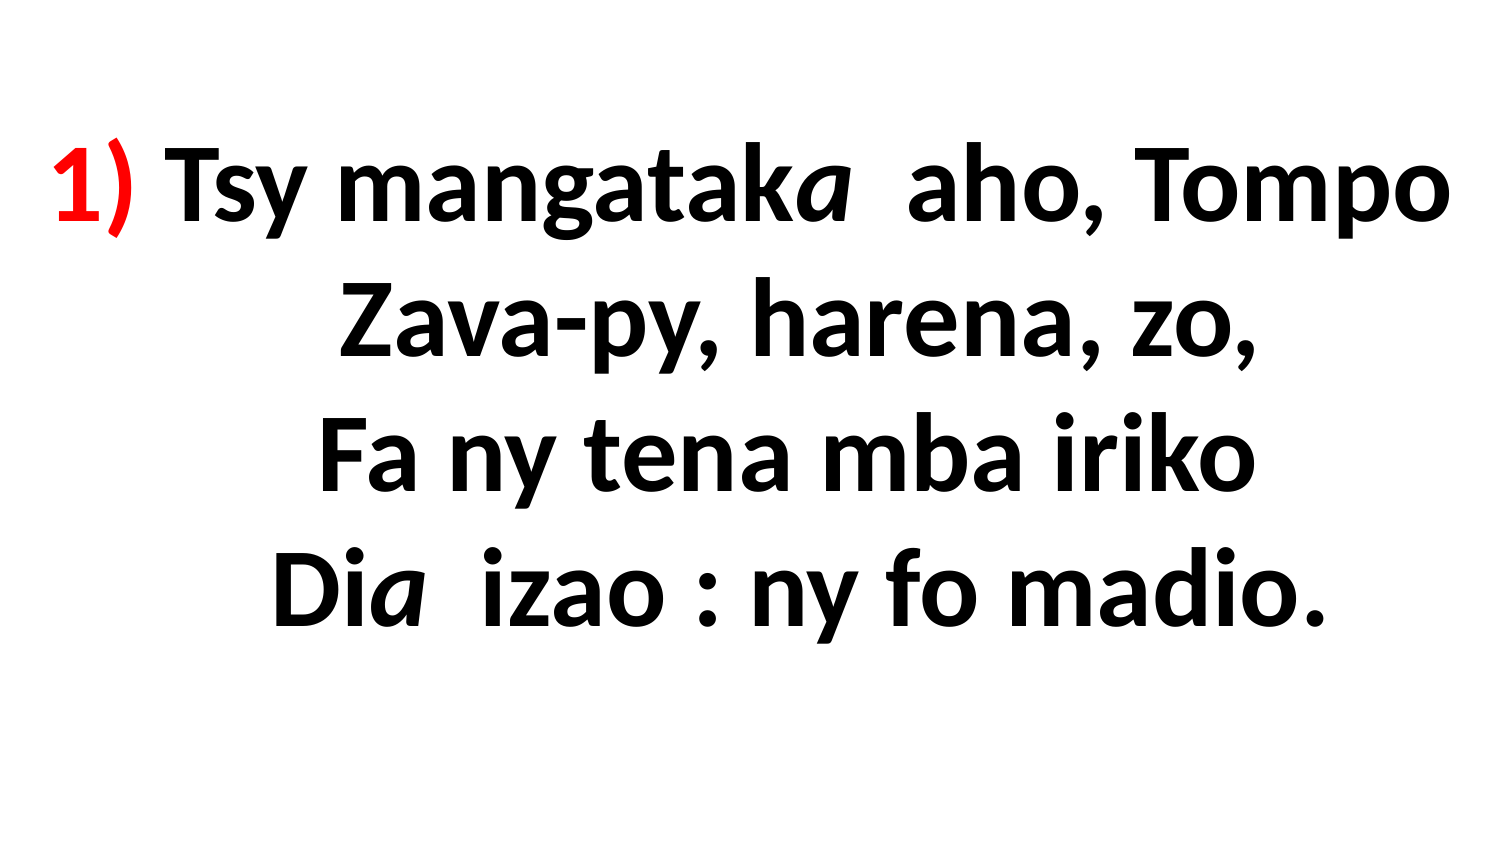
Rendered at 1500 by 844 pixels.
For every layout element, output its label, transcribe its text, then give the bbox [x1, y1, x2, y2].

title 1) Tsy mangataka aho, Tompo Zava-py, harena, zo, Fa ny tena mba iriko Dia izao : ny fo madio. [0, 288, 1500, 470]
